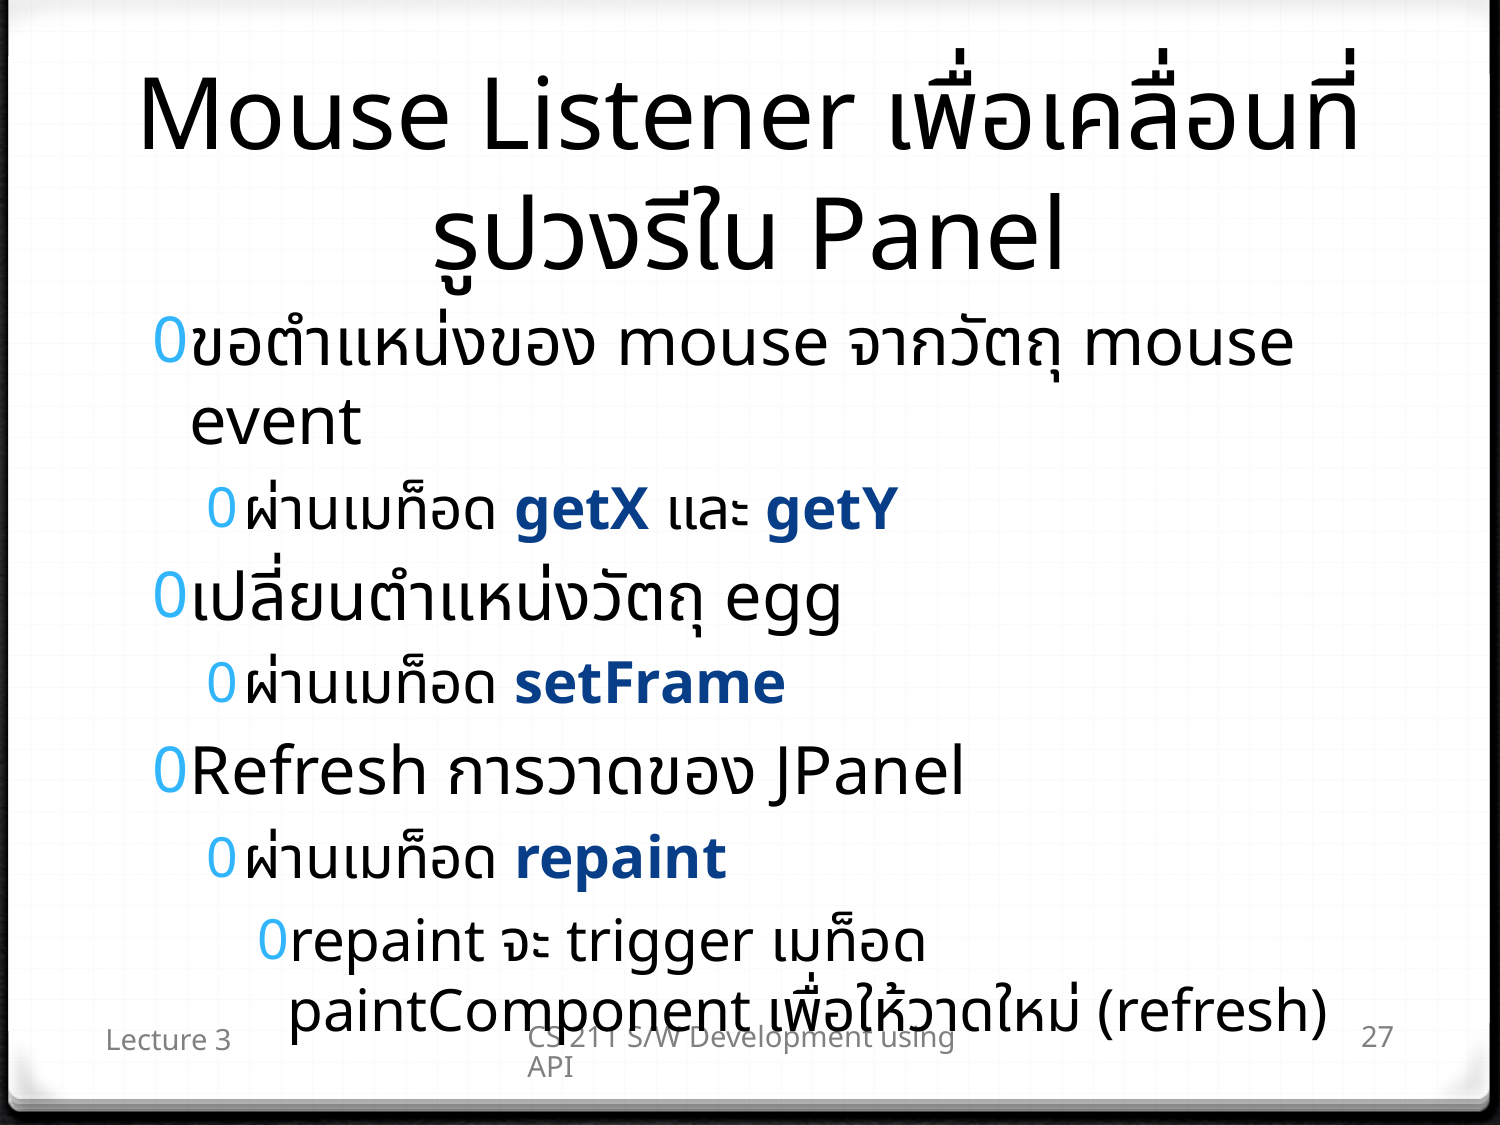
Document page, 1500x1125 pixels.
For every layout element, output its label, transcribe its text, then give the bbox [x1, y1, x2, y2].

list ขอตำแหน่งของ mouse จากวัตถุ mouse event ผ่านเมท็อด getX และ getY เปลี่ยนตำแหน่งวัตถุ egg ผ่านเมท็อด setFrame Refresh การวาดของ JPanel ผ่านเมท็อด repaint repaint จะ trigger เมท็อด paintComponent เพื่อให้วาดใหม่ (refresh) [137, 290, 1363, 983]
slide_number Lecture 3 [90, 1008, 441, 1069]
slide_number 27 [1059, 1008, 1410, 1069]
picture [0, 0, 1500, 1125]
title Mouse Listener เพื่อเคลื่อนที่รูปวงรีใน Panel [90, 71, 1410, 268]
footer CS 211 S/W Development using API [512, 1008, 988, 1069]
